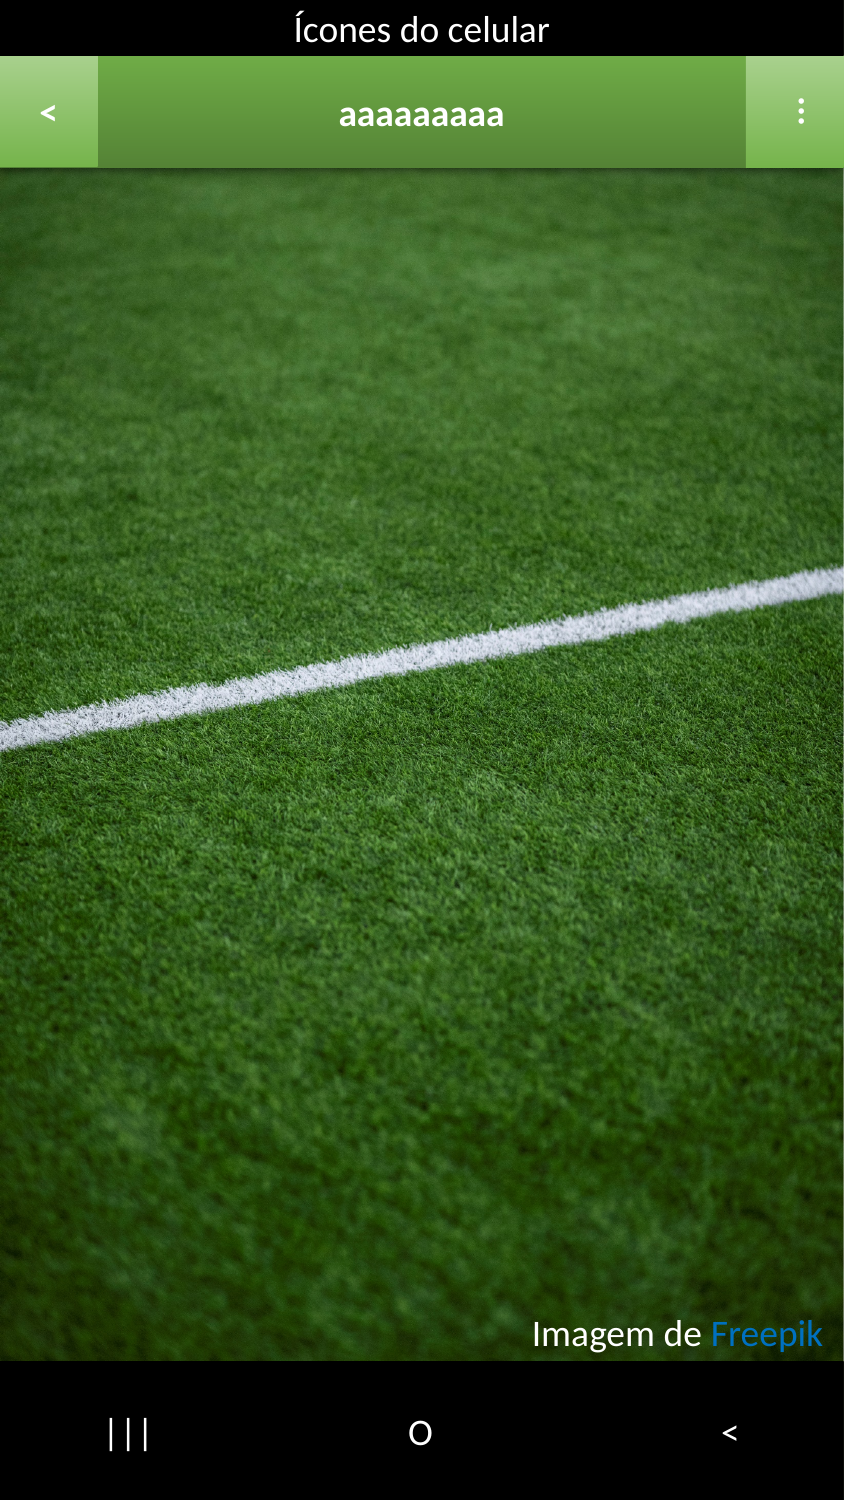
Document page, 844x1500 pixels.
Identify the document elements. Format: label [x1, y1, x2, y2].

picture [0, 168, 844, 1500]
picture [0, 0, 844, 54]
text_box [0, 54, 844, 168]
